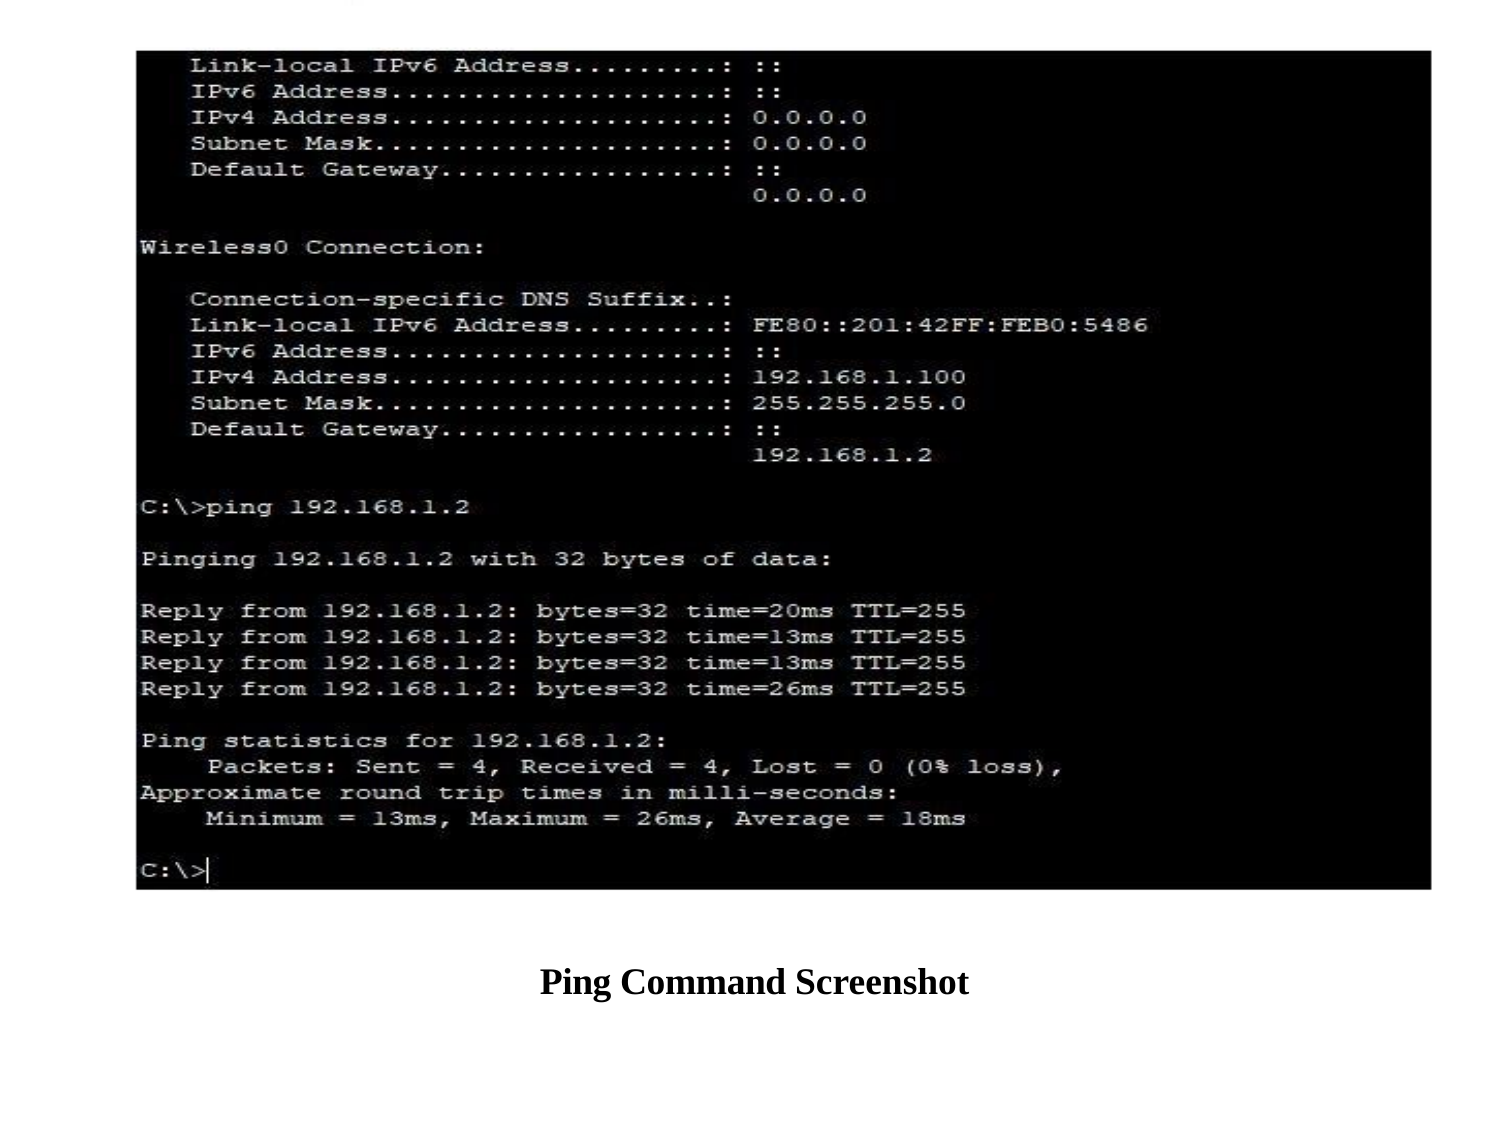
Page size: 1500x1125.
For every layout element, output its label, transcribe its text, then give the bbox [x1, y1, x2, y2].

text_box Ping Command Screenshot [524, 949, 1050, 1055]
picture [49, 0, 1500, 929]
